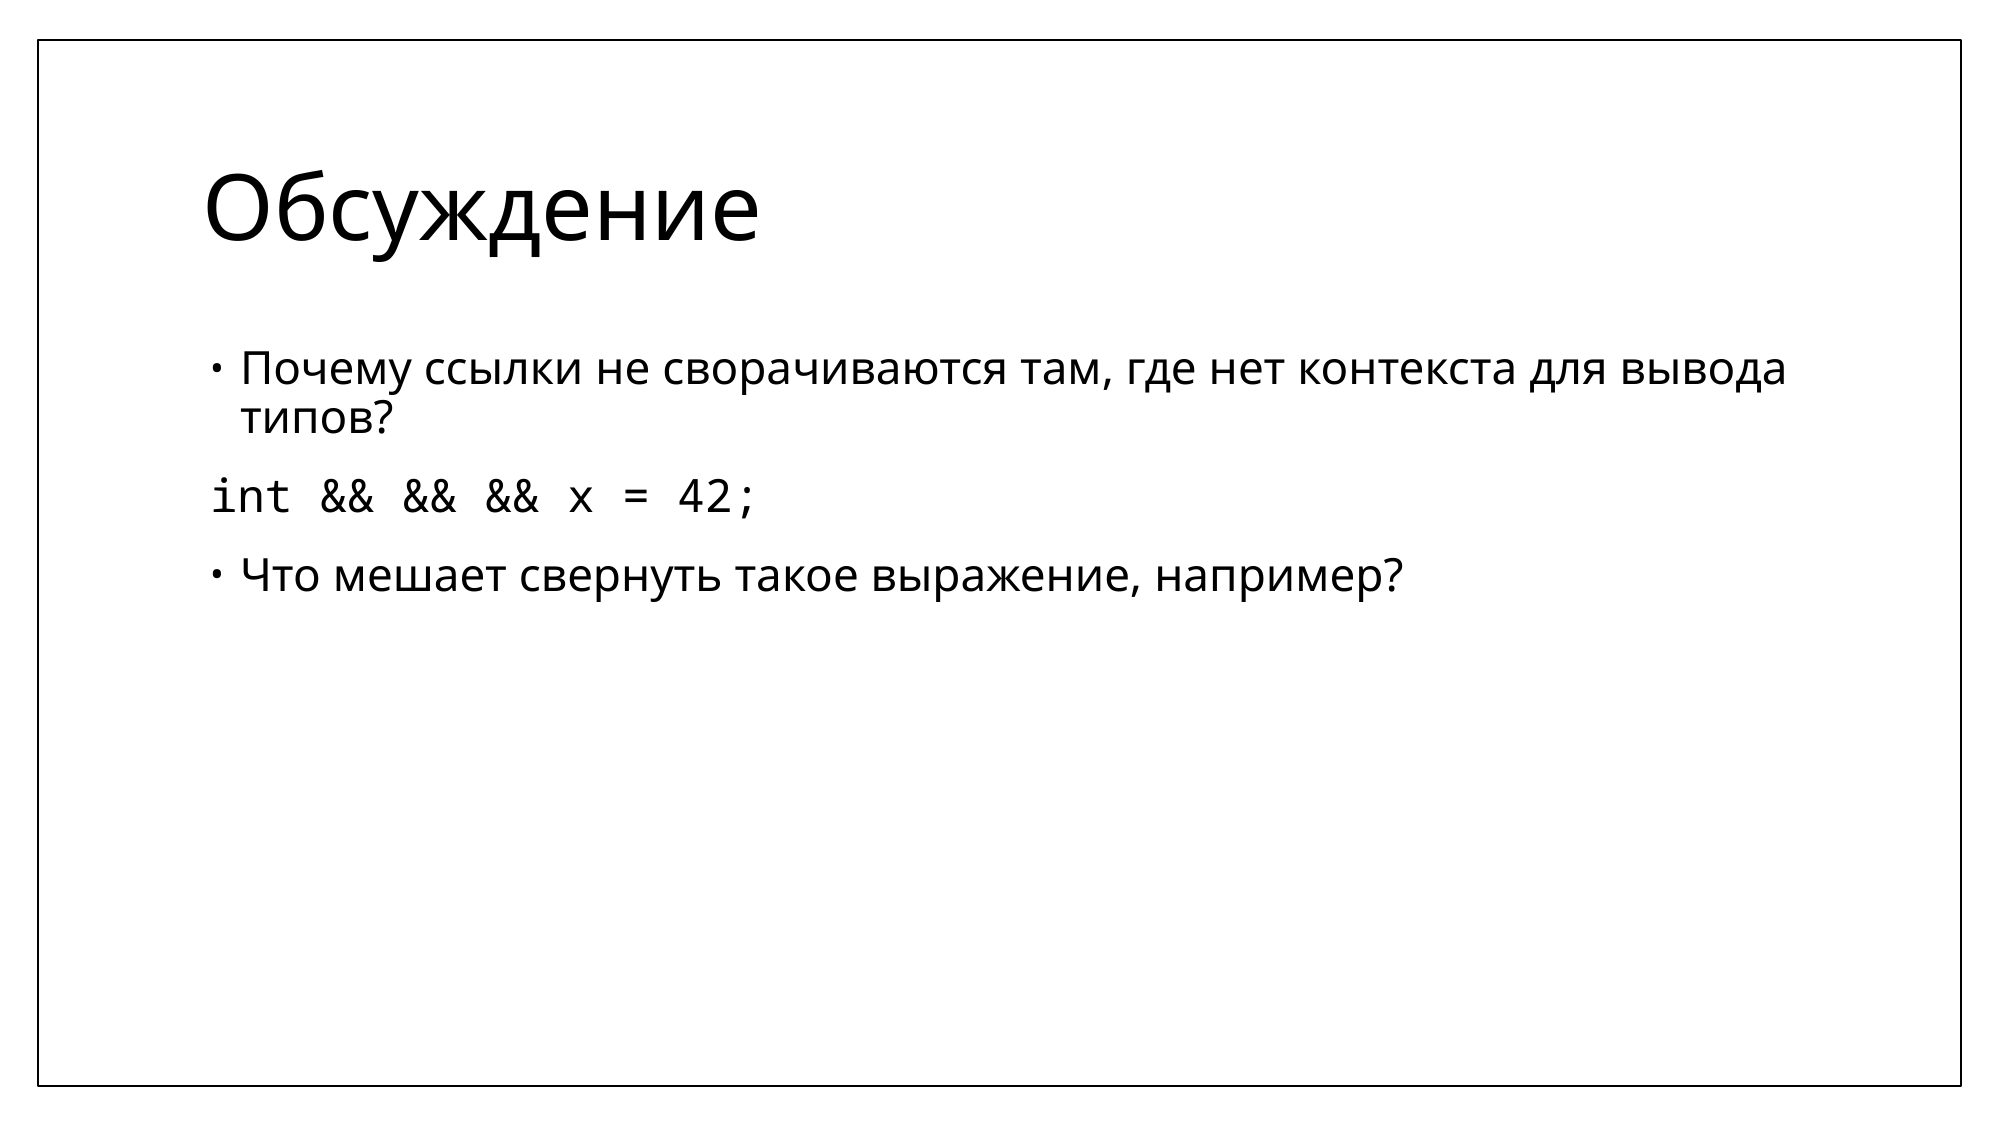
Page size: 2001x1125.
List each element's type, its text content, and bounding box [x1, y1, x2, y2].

title Обсуждение [187, 99, 1808, 323]
list Почему ссылки не сворачиваются там, где нет контекста для вывода типов? int && && && x = 42; Что мешает свернуть такое выражение, например? [187, 337, 1808, 1000]
